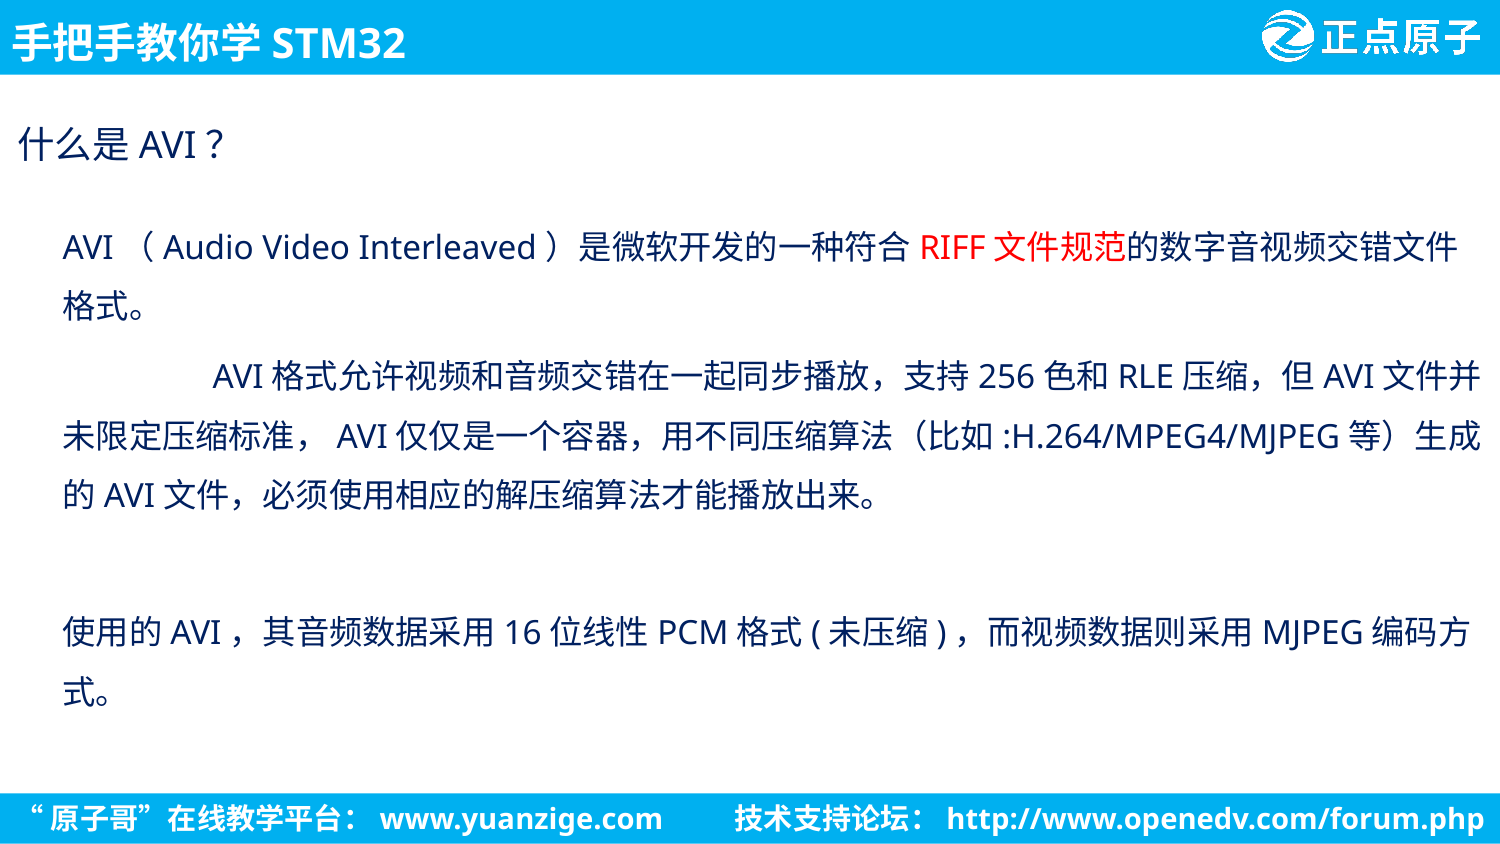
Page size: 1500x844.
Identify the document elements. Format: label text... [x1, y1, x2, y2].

text_box AVI格式允许视频和音频交错在一起同步播放，支持256色和RLE压缩，但AVI文件并未限定压缩标准，AVI仅仅是一个容器，用不同压缩算法（比如:H.264/MPEG4/MJPEG等）生成的AVI文件，必须使用相应的解压缩算法才能播放出来。 [47, 327, 1500, 522]
picture [1405, 21, 1438, 54]
text_box “原子哥”在线教学平台：www.yuanzige.com [0, 793, 544, 843]
text_box 技术支持论坛：http://www.openedv.com/forum.php [544, 793, 1500, 843]
picture [1323, 21, 1357, 53]
picture [1276, 45, 1301, 53]
picture [1412, 45, 1418, 52]
picture [1263, 27, 1301, 61]
picture [1273, 11, 1314, 45]
text_box 什么是AVI？ [10, 94, 305, 170]
picture [1431, 45, 1438, 51]
text_box [0, 0, 1500, 76]
picture [1391, 46, 1397, 53]
text_box AVI（Audio Video Interleaved）是微软开发的一种符合RIFF文件规范的数字音视频交错文件格式。 [47, 198, 1500, 327]
picture [1368, 19, 1396, 42]
text_box 使用的AVI，其音频数据采用16位线性PCM格式(未压缩)，而视频数据则采用MJPEG编码方式。 [47, 583, 1500, 719]
text_box 手把手教你学STM32 [0, 0, 967, 75]
picture [1446, 21, 1479, 54]
